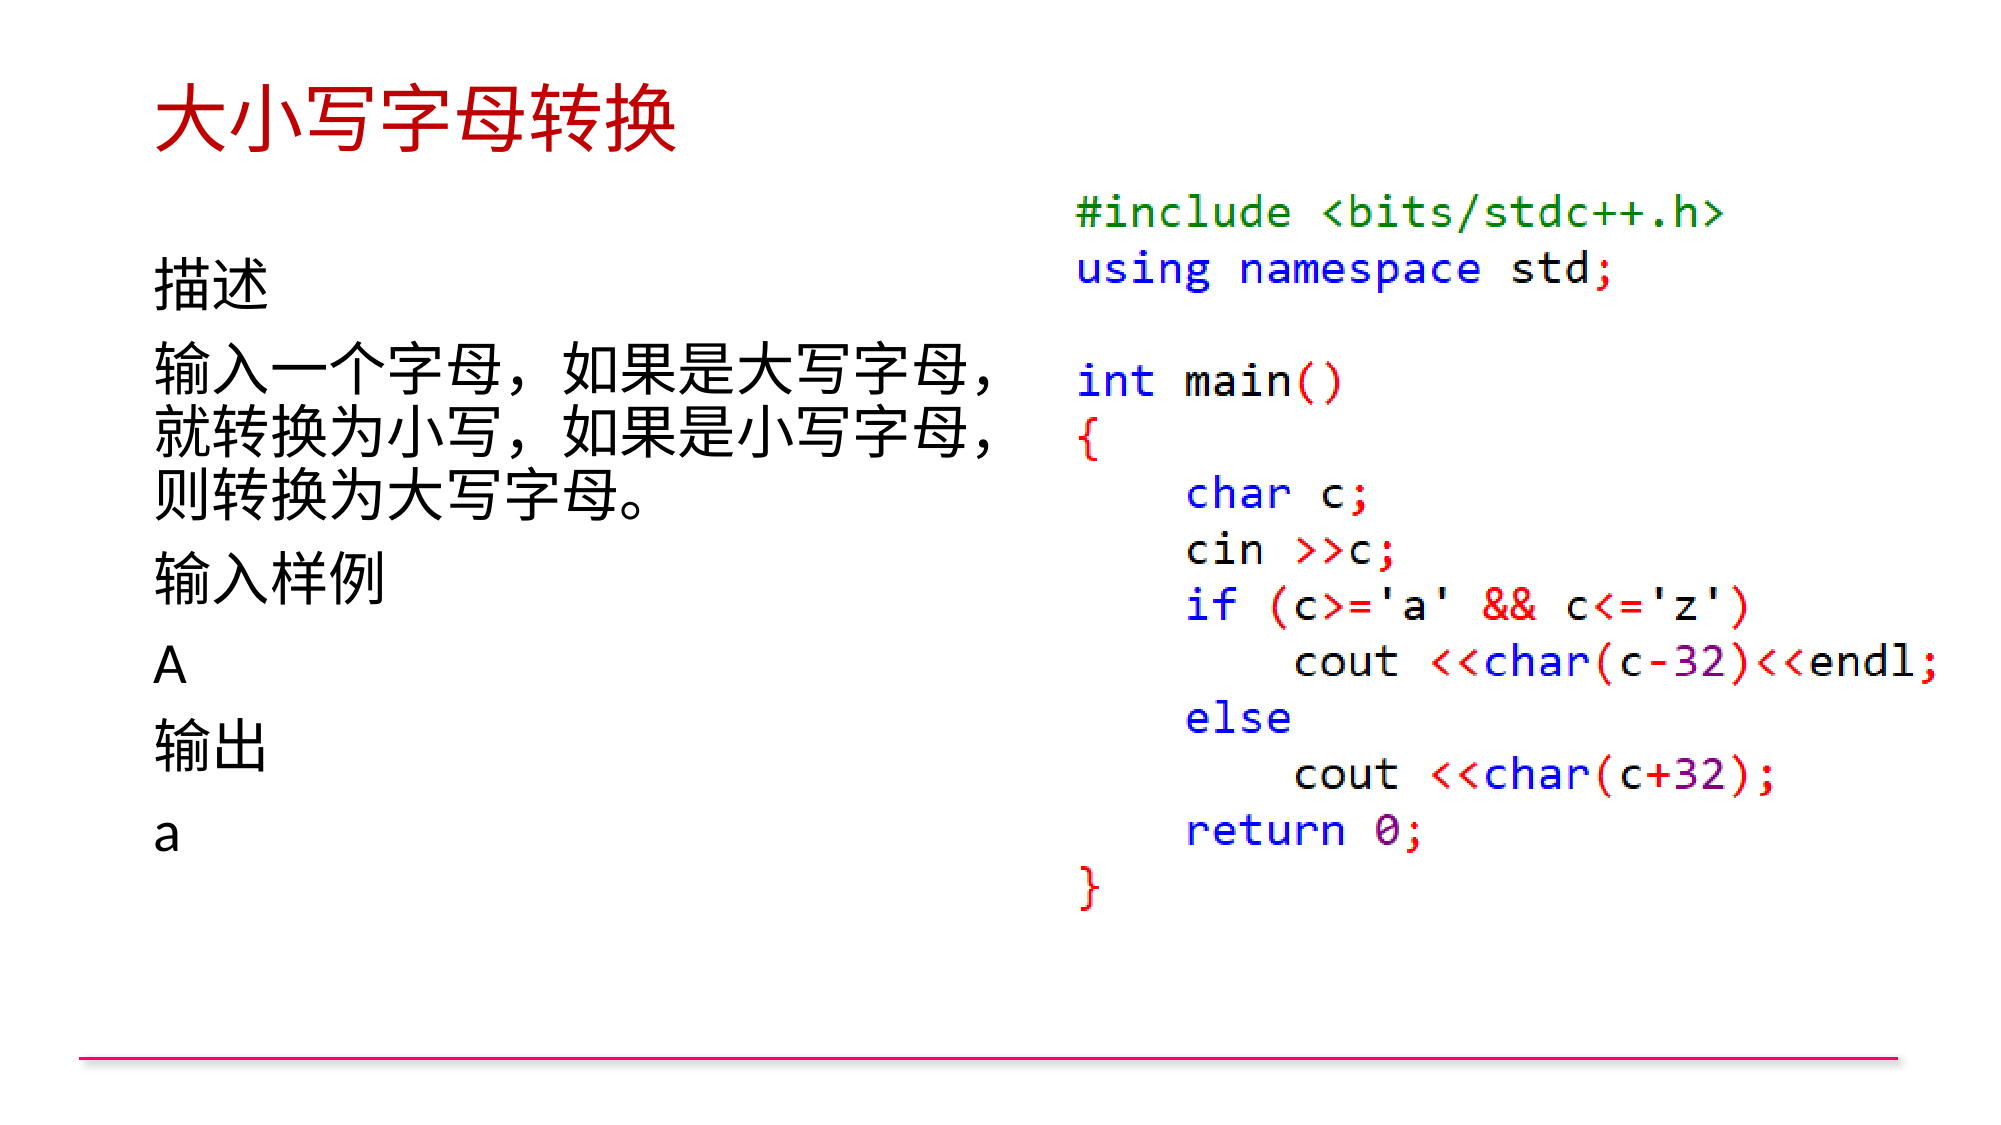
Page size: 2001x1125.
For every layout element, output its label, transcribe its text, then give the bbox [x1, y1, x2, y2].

list 描述 输入一个字母，如果是大写字母，就转换为小写，如果是小写字母，则转换为大写字母。 输入样例 A 输出 a [138, 248, 1083, 1014]
title 大小写字母转换 [138, 60, 1864, 185]
picture [1070, 184, 1950, 918]
